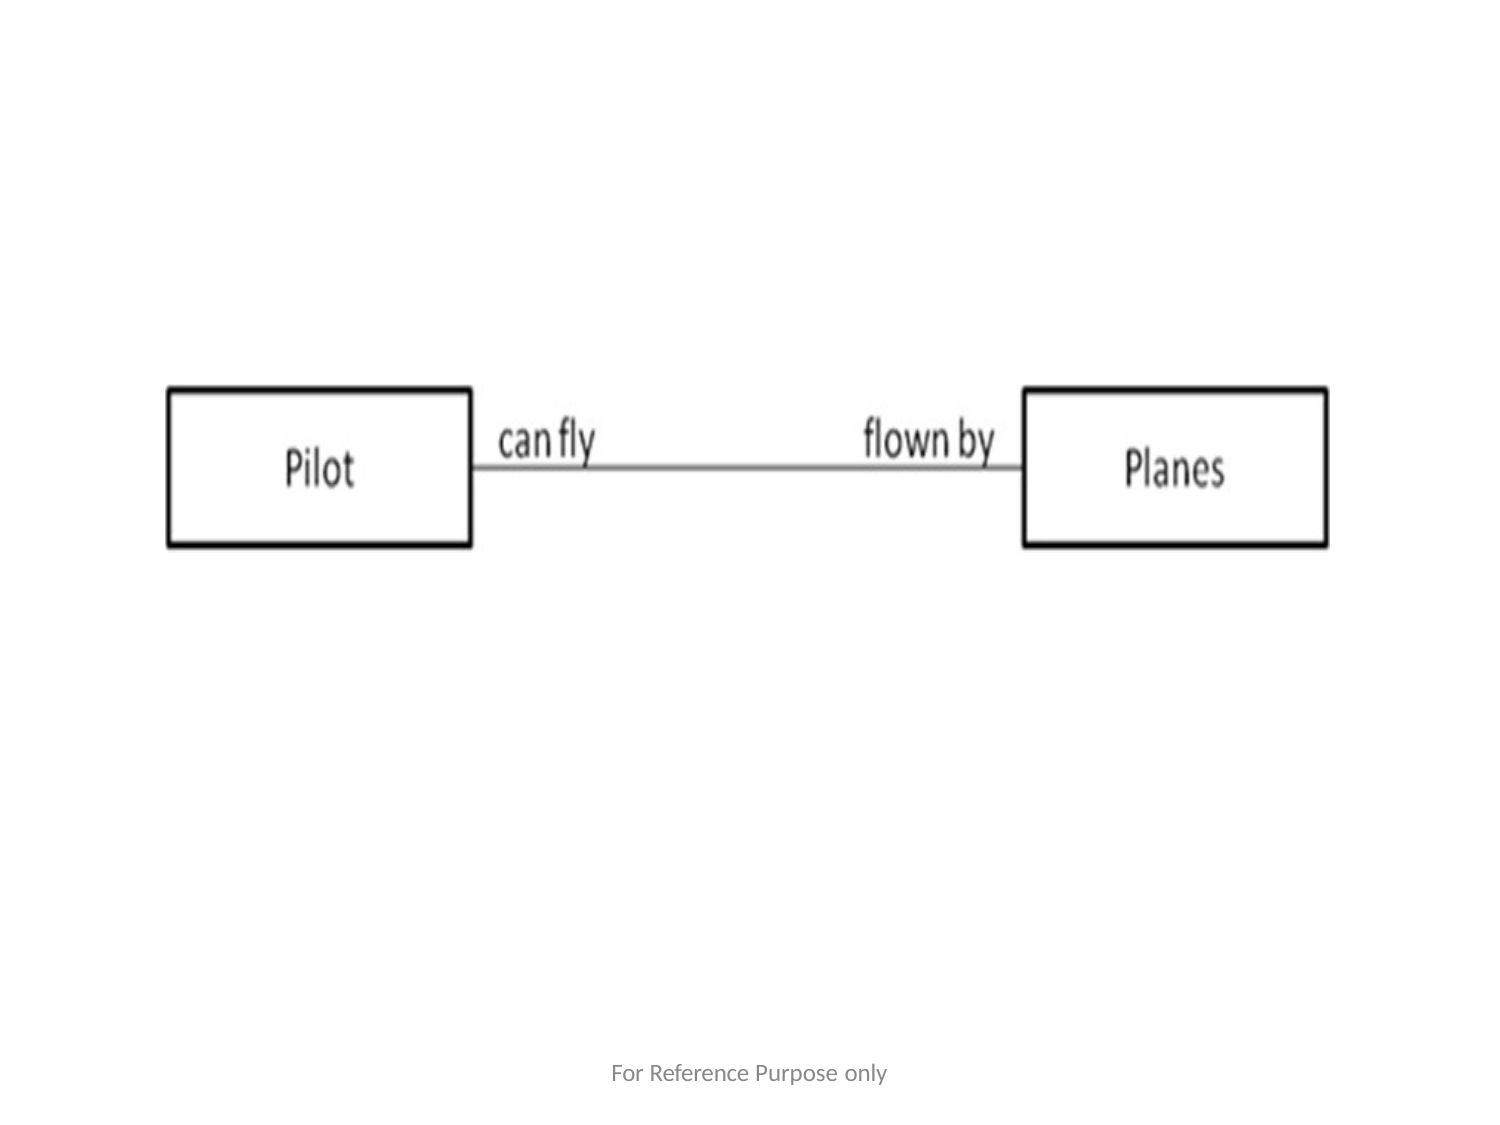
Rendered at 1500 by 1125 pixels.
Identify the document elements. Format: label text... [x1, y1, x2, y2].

footer For Reference Purpose only [609, 1060, 892, 1125]
picture [165, 384, 1330, 553]
